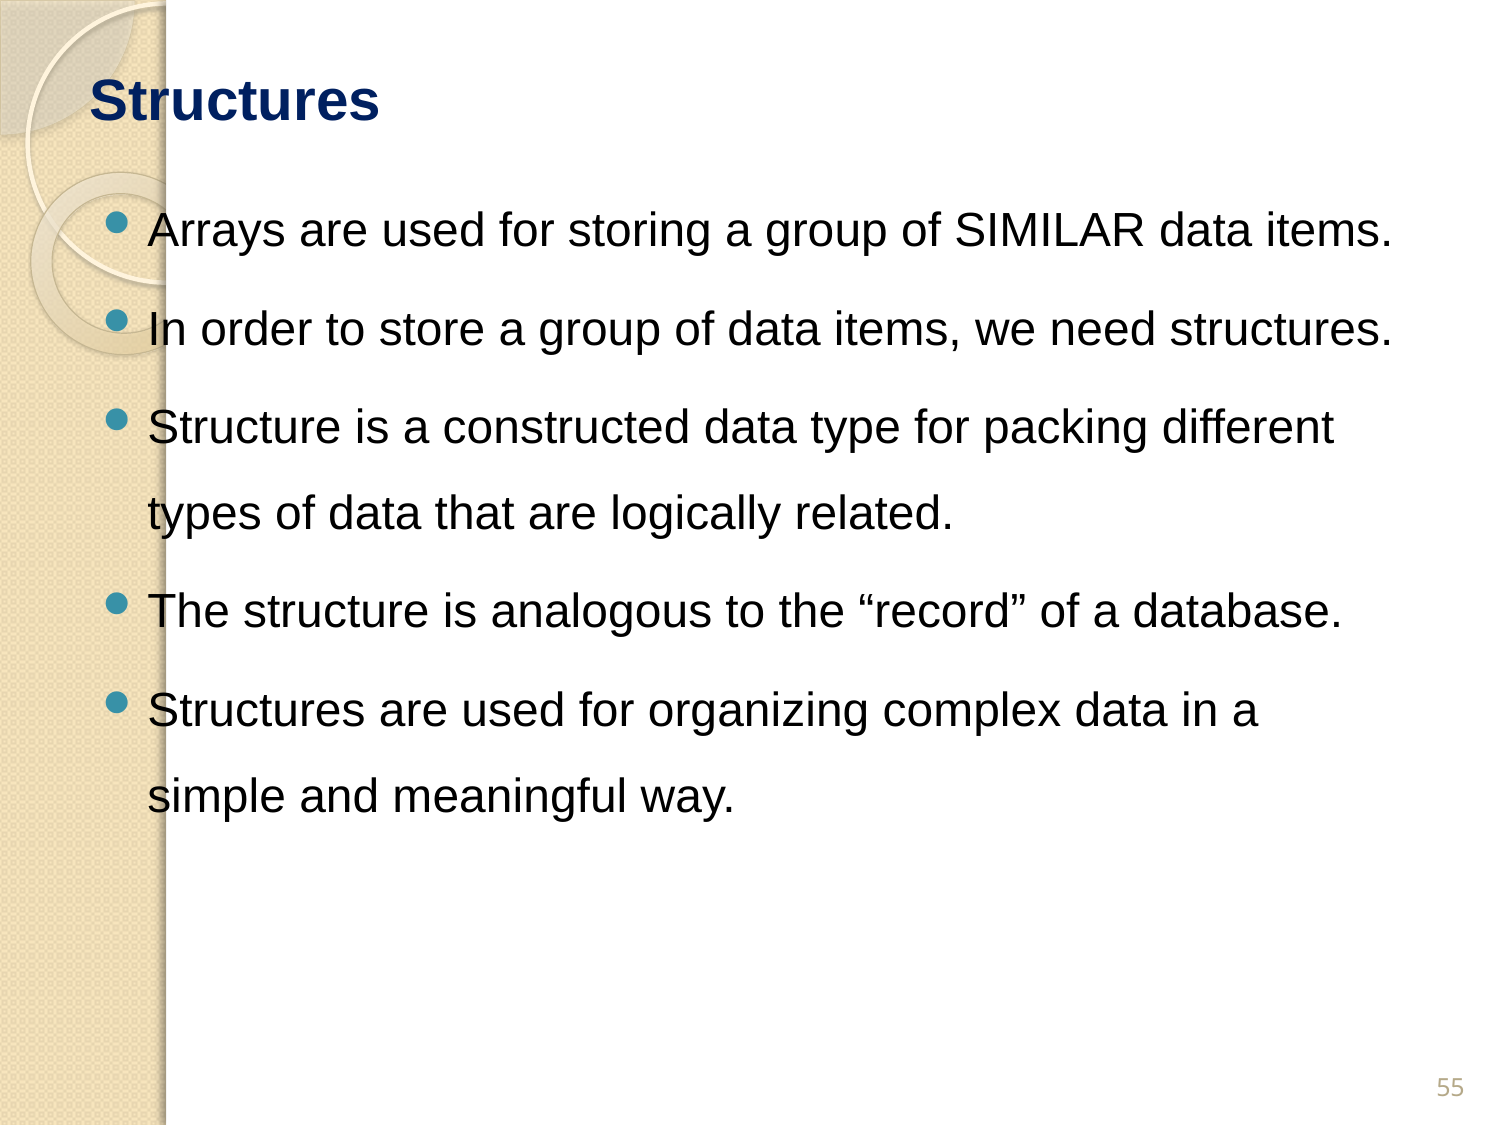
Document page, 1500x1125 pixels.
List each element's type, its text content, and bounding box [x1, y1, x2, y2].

list Arrays are used for storing a group of SIMILAR data items. In order to store a group of data items, we need structures. Structure is a constructed data type for packing different types of data that are logically related. The structure is analogous to the “record” of a database. Structures are used for organizing complex data in a simple and meaningful way. [75, 162, 1425, 1005]
title Structures [75, 45, 1425, 150]
slide_number 55 [1413, 1034, 1488, 1113]
